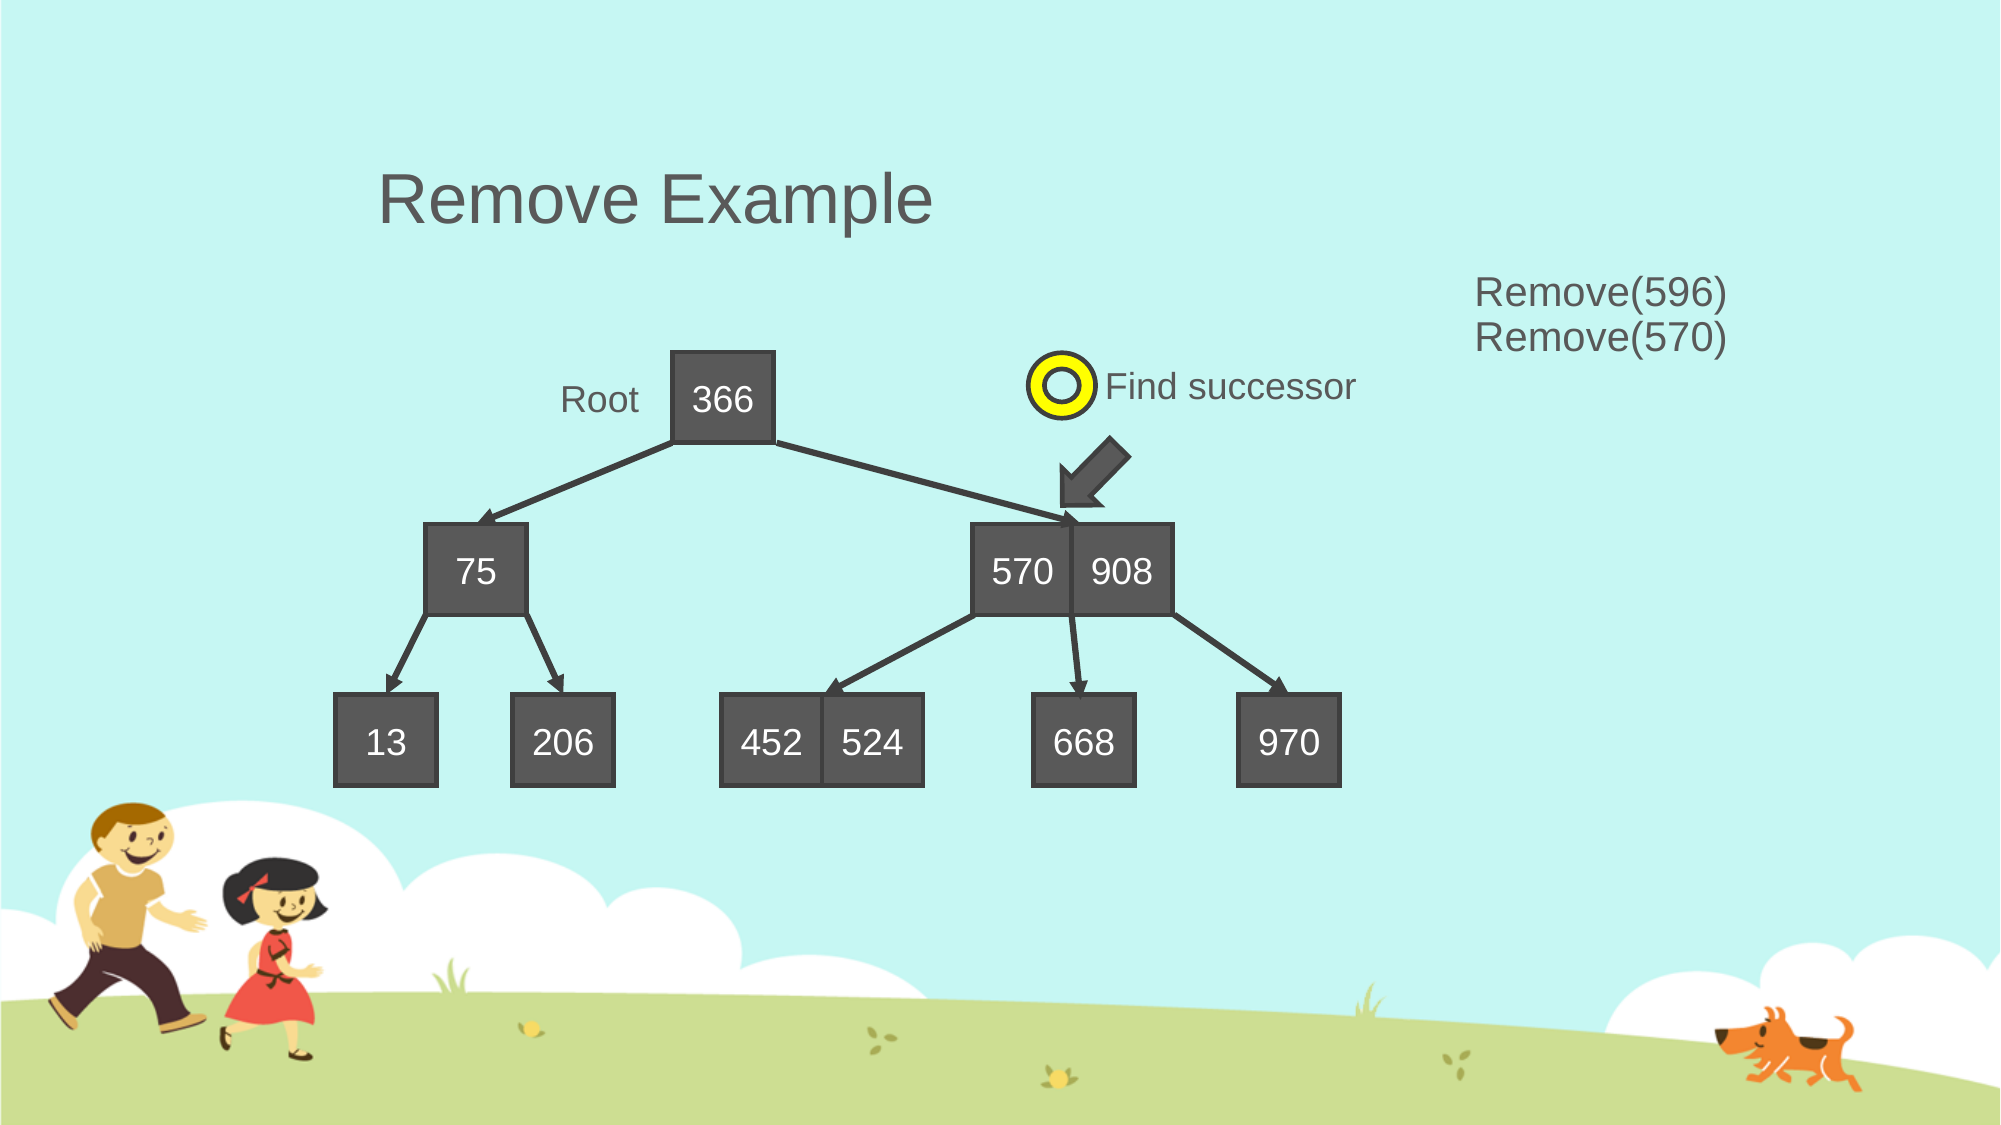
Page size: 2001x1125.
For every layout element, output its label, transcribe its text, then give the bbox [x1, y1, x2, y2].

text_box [823, 614, 975, 695]
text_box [476, 442, 673, 525]
text_box 452 [721, 694, 822, 786]
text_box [776, 442, 1082, 525]
text_box 570 [972, 533, 1071, 615]
title Remove Example [362, 50, 1900, 247]
text_box Find successor [1089, 355, 1379, 416]
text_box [1173, 614, 1290, 695]
list Remove(596) Remove(570) [1451, 262, 1900, 938]
text_box [1028, 352, 1096, 419]
text_box 366 [672, 351, 774, 443]
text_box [385, 614, 426, 695]
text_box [1071, 614, 1081, 701]
text_box 524 [822, 701, 924, 786]
text_box Root [544, 367, 657, 427]
text_box 908 [1071, 524, 1173, 615]
text_box 970 [1238, 694, 1340, 786]
text_box 206 [512, 694, 614, 786]
picture [0, 0, 2001, 1125]
text_box [1085, 438, 1129, 506]
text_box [526, 614, 564, 695]
text_box 75 [425, 524, 527, 615]
text_box 668 [1033, 694, 1135, 786]
text_box 13 [335, 694, 437, 786]
